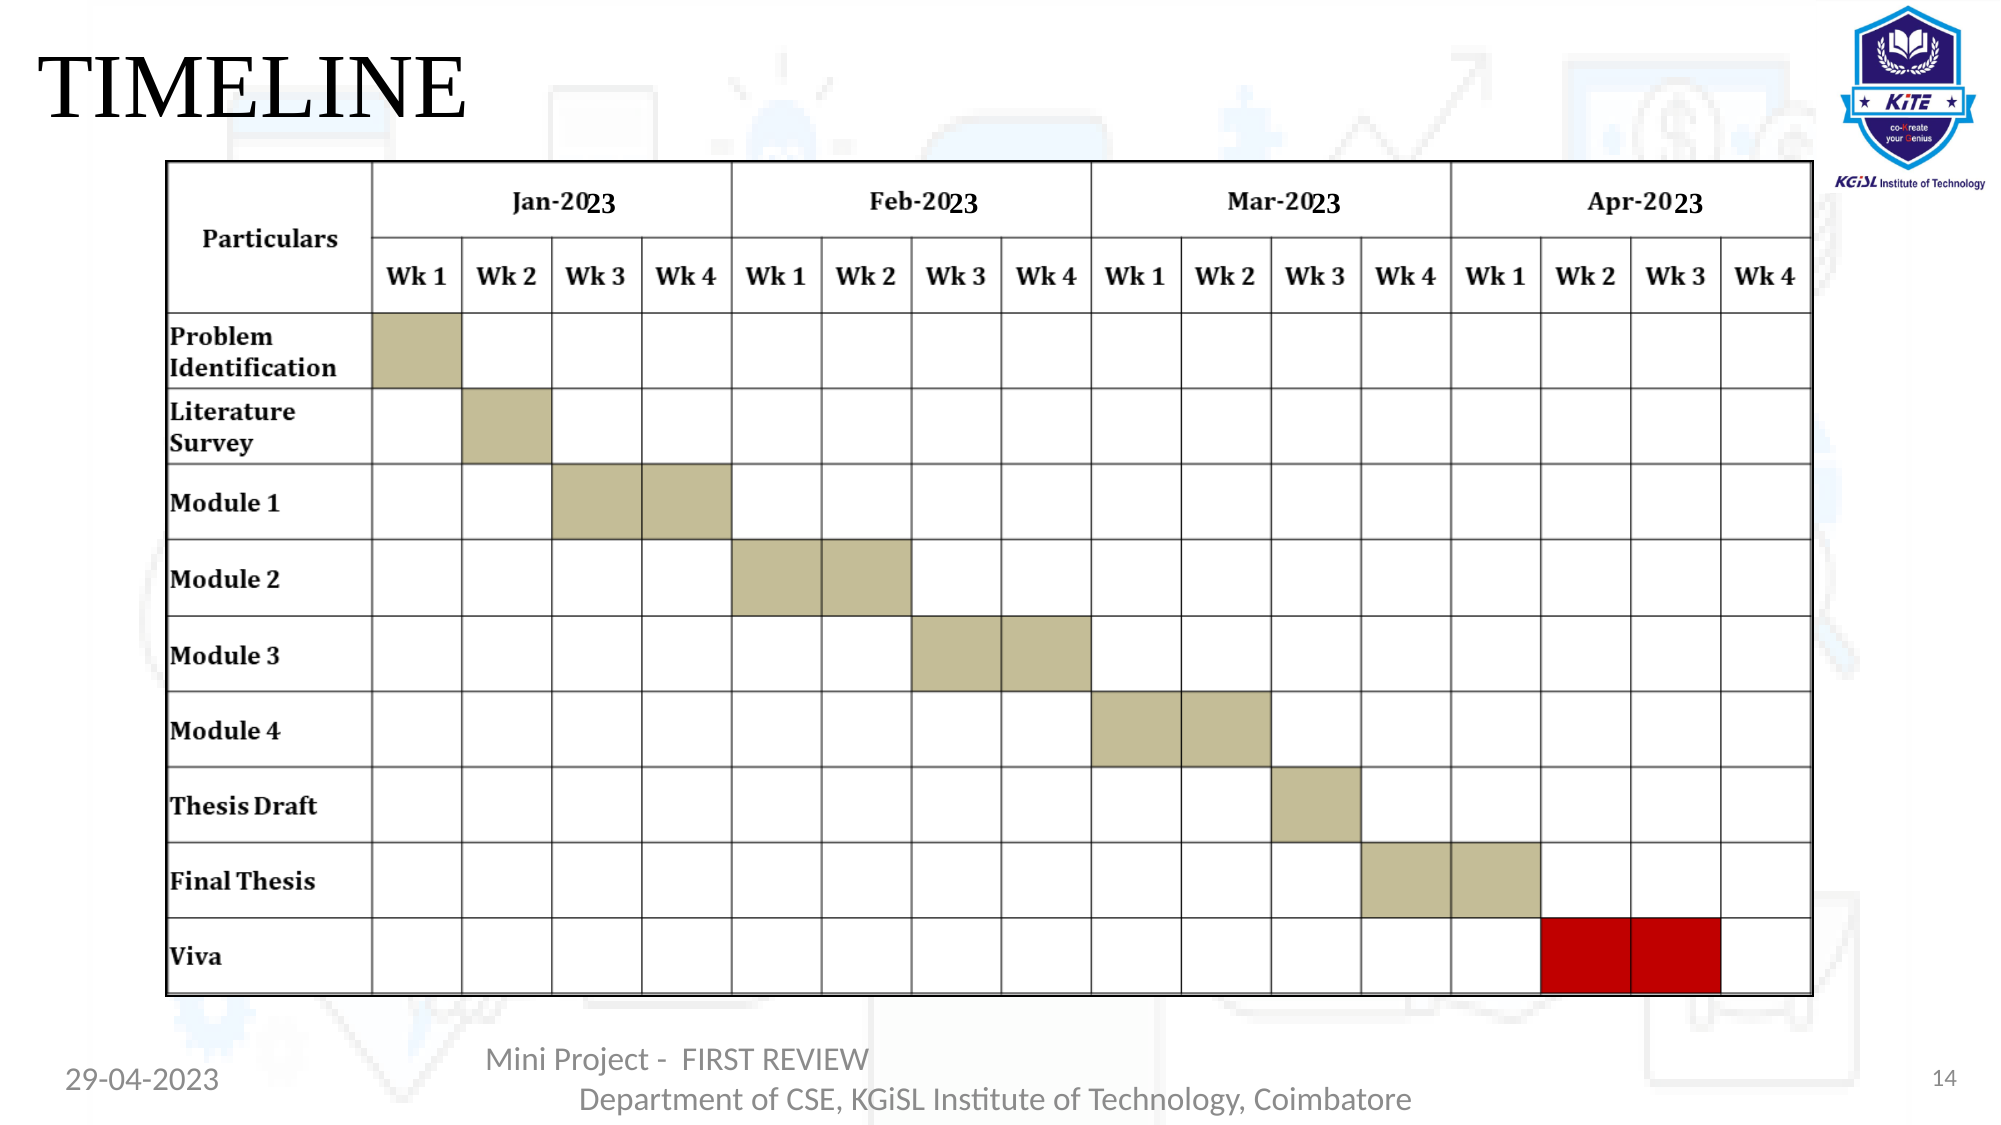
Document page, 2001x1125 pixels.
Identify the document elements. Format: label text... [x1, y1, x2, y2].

picture [1816, 0, 2000, 193]
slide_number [49, 1047, 268, 1108]
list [167, 161, 1813, 995]
footer Mini Project - FIRST REVIEW Department of CSE, KGiSL Institute of Technology, Coimbatore [444, 1047, 1555, 1108]
slide_number 14 [1880, 1046, 1973, 1107]
title TIMELINE [22, 18, 1748, 157]
